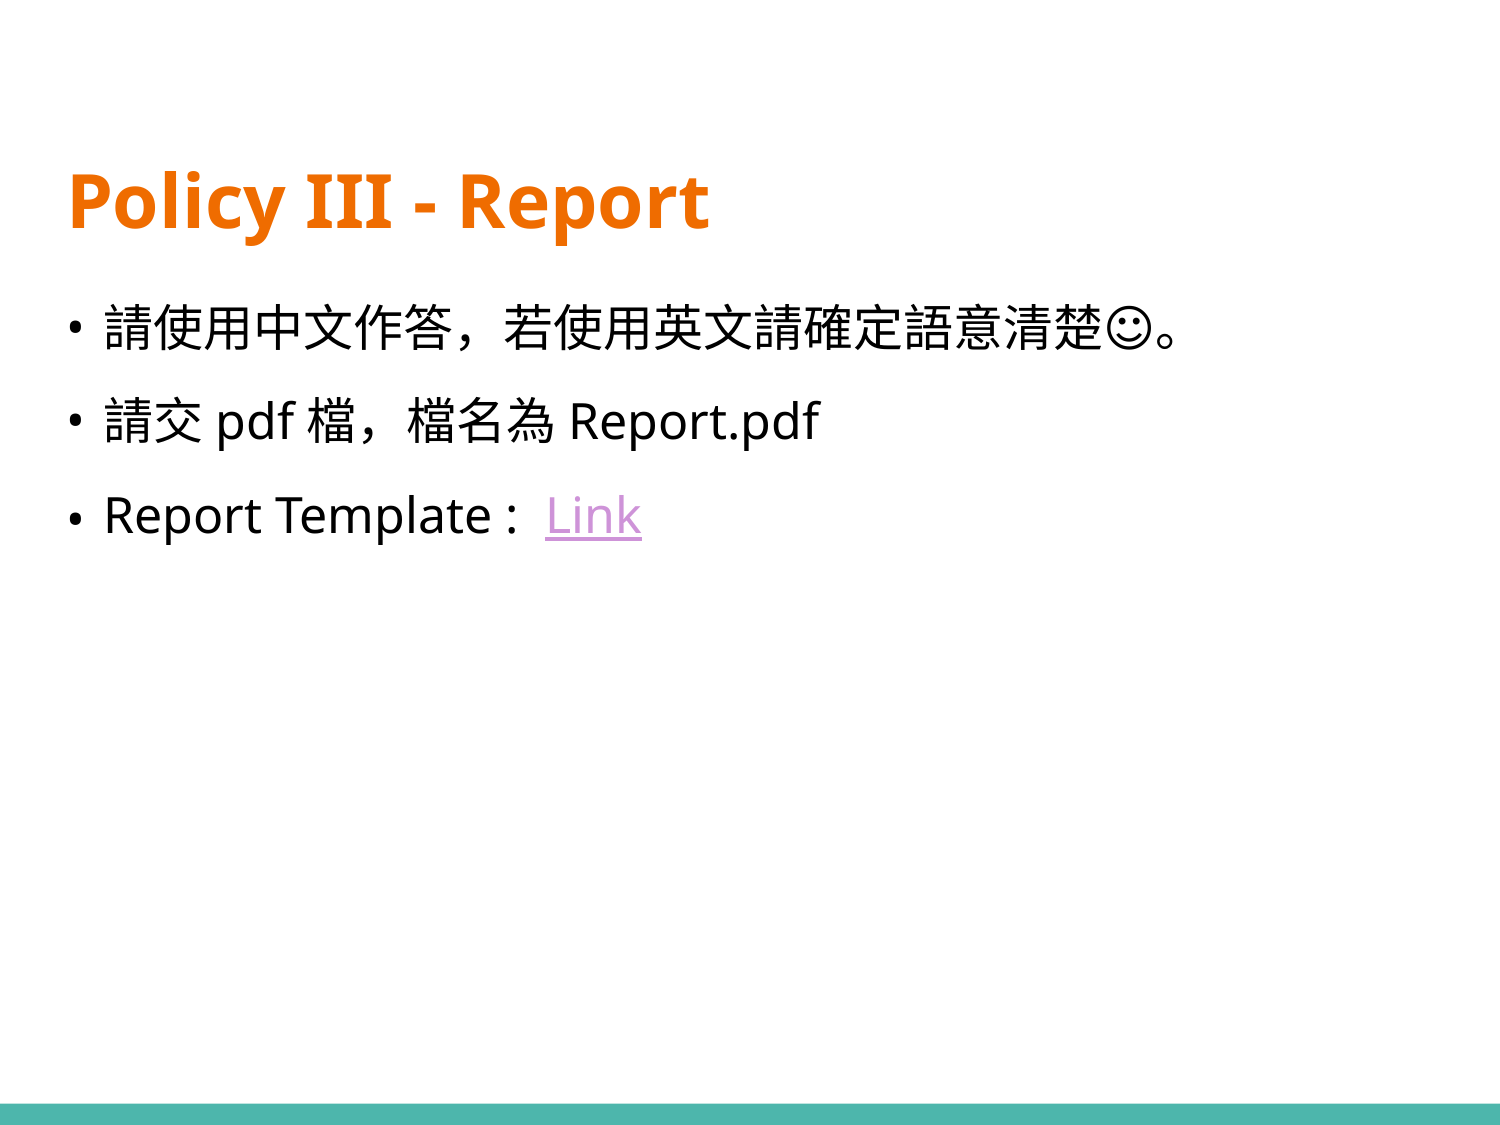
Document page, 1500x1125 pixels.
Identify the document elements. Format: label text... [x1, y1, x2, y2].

list 請使用中文作答，若使用英文請確定語意清楚☺。 請交pdf檔，檔名為Report.pdf Report Template : Link [51, 276, 1449, 1000]
title Policy III - Report [51, 97, 1449, 252]
